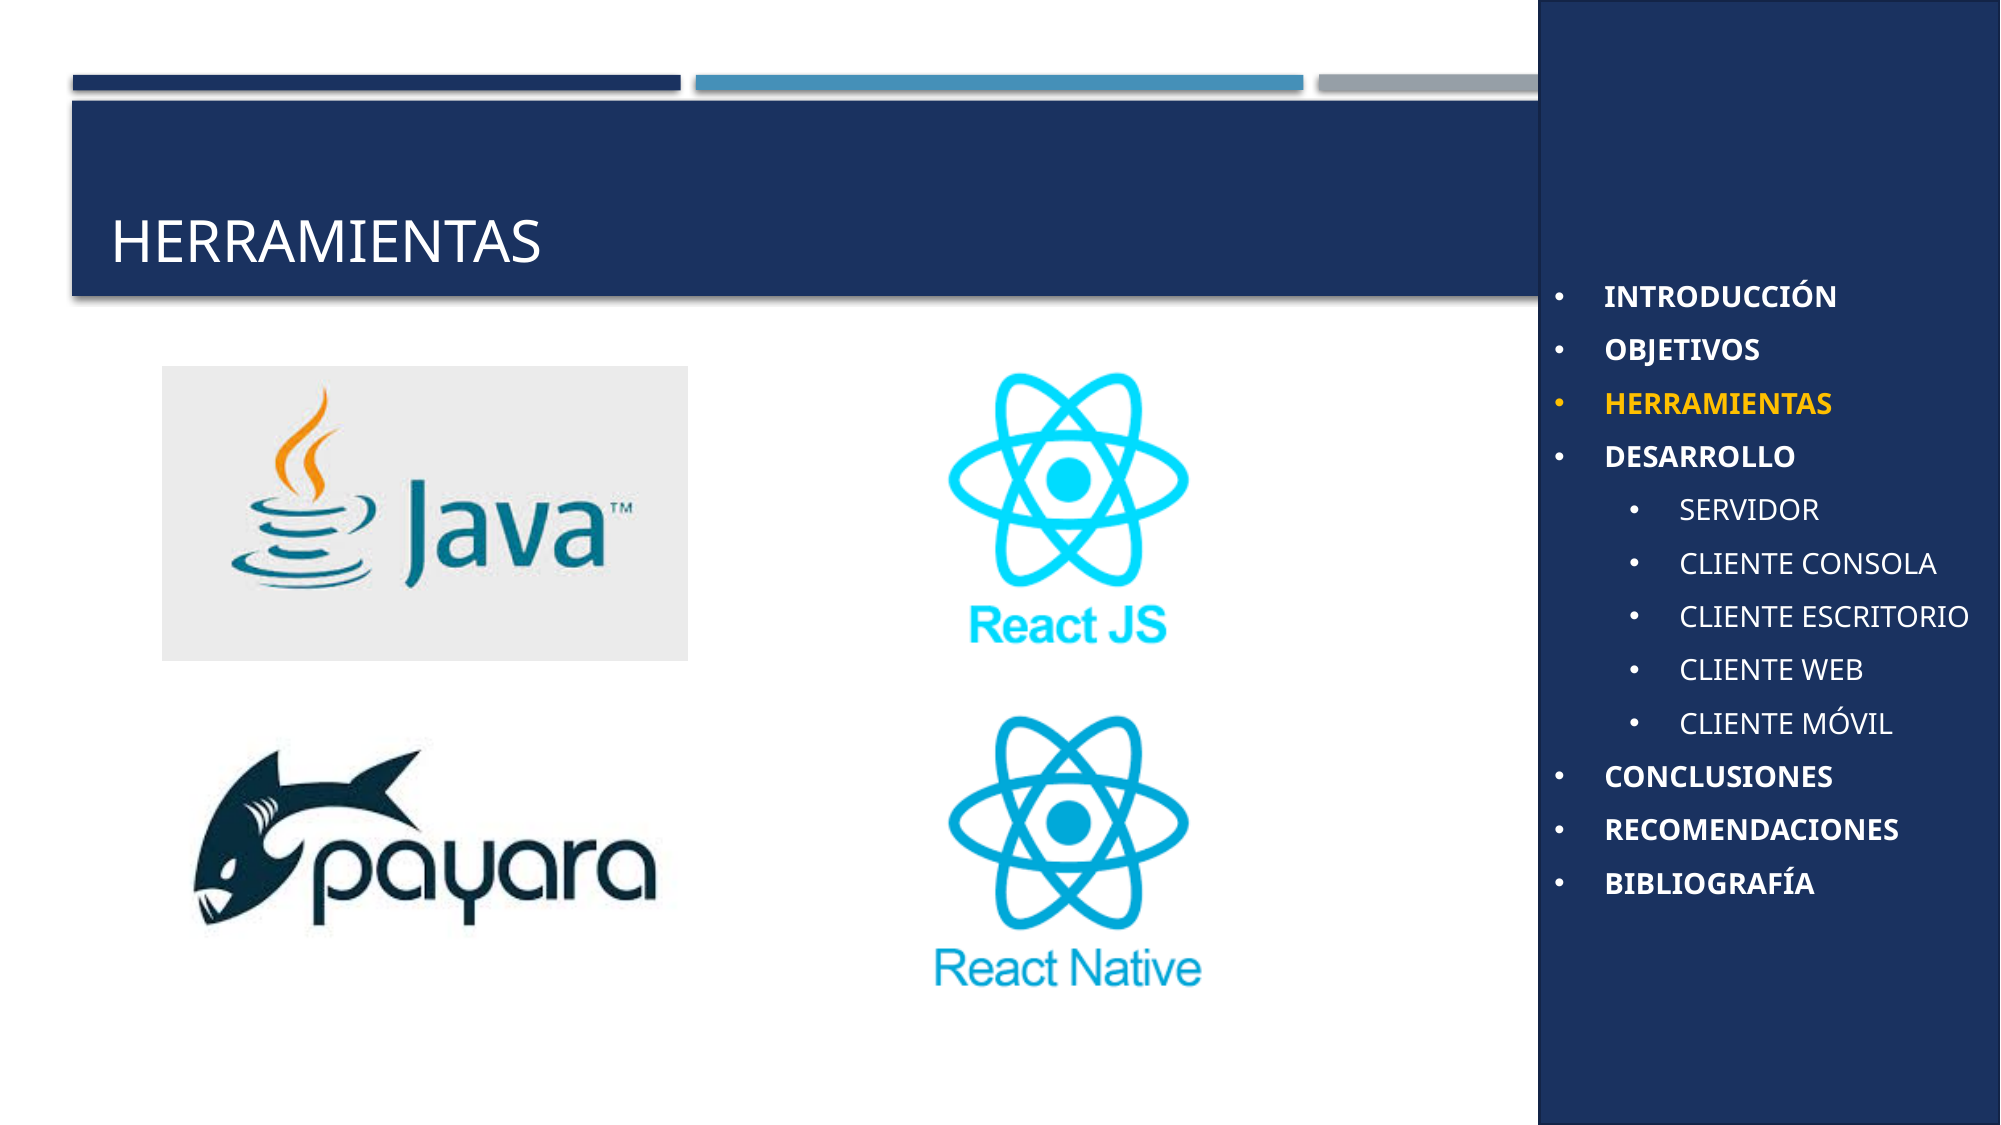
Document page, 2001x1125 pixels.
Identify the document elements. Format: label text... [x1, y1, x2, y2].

picture [162, 366, 689, 662]
title herramientas [95, 115, 1538, 282]
picture [846, 366, 1292, 660]
text_box INTRODUCCIÓN OBJETIVOS HERRAMIENTAS DESARROLLO SERVIDOR CLIENTE CONSOLA CLIENTE ESCRITORIO CLIENTE WEB CLIENTE MÓVIL CONCLUSIONES RECOMENDACIONES BIBLIOGRAFÍA [1538, 0, 2000, 1125]
picture [846, 708, 1292, 1002]
picture [162, 708, 689, 1016]
